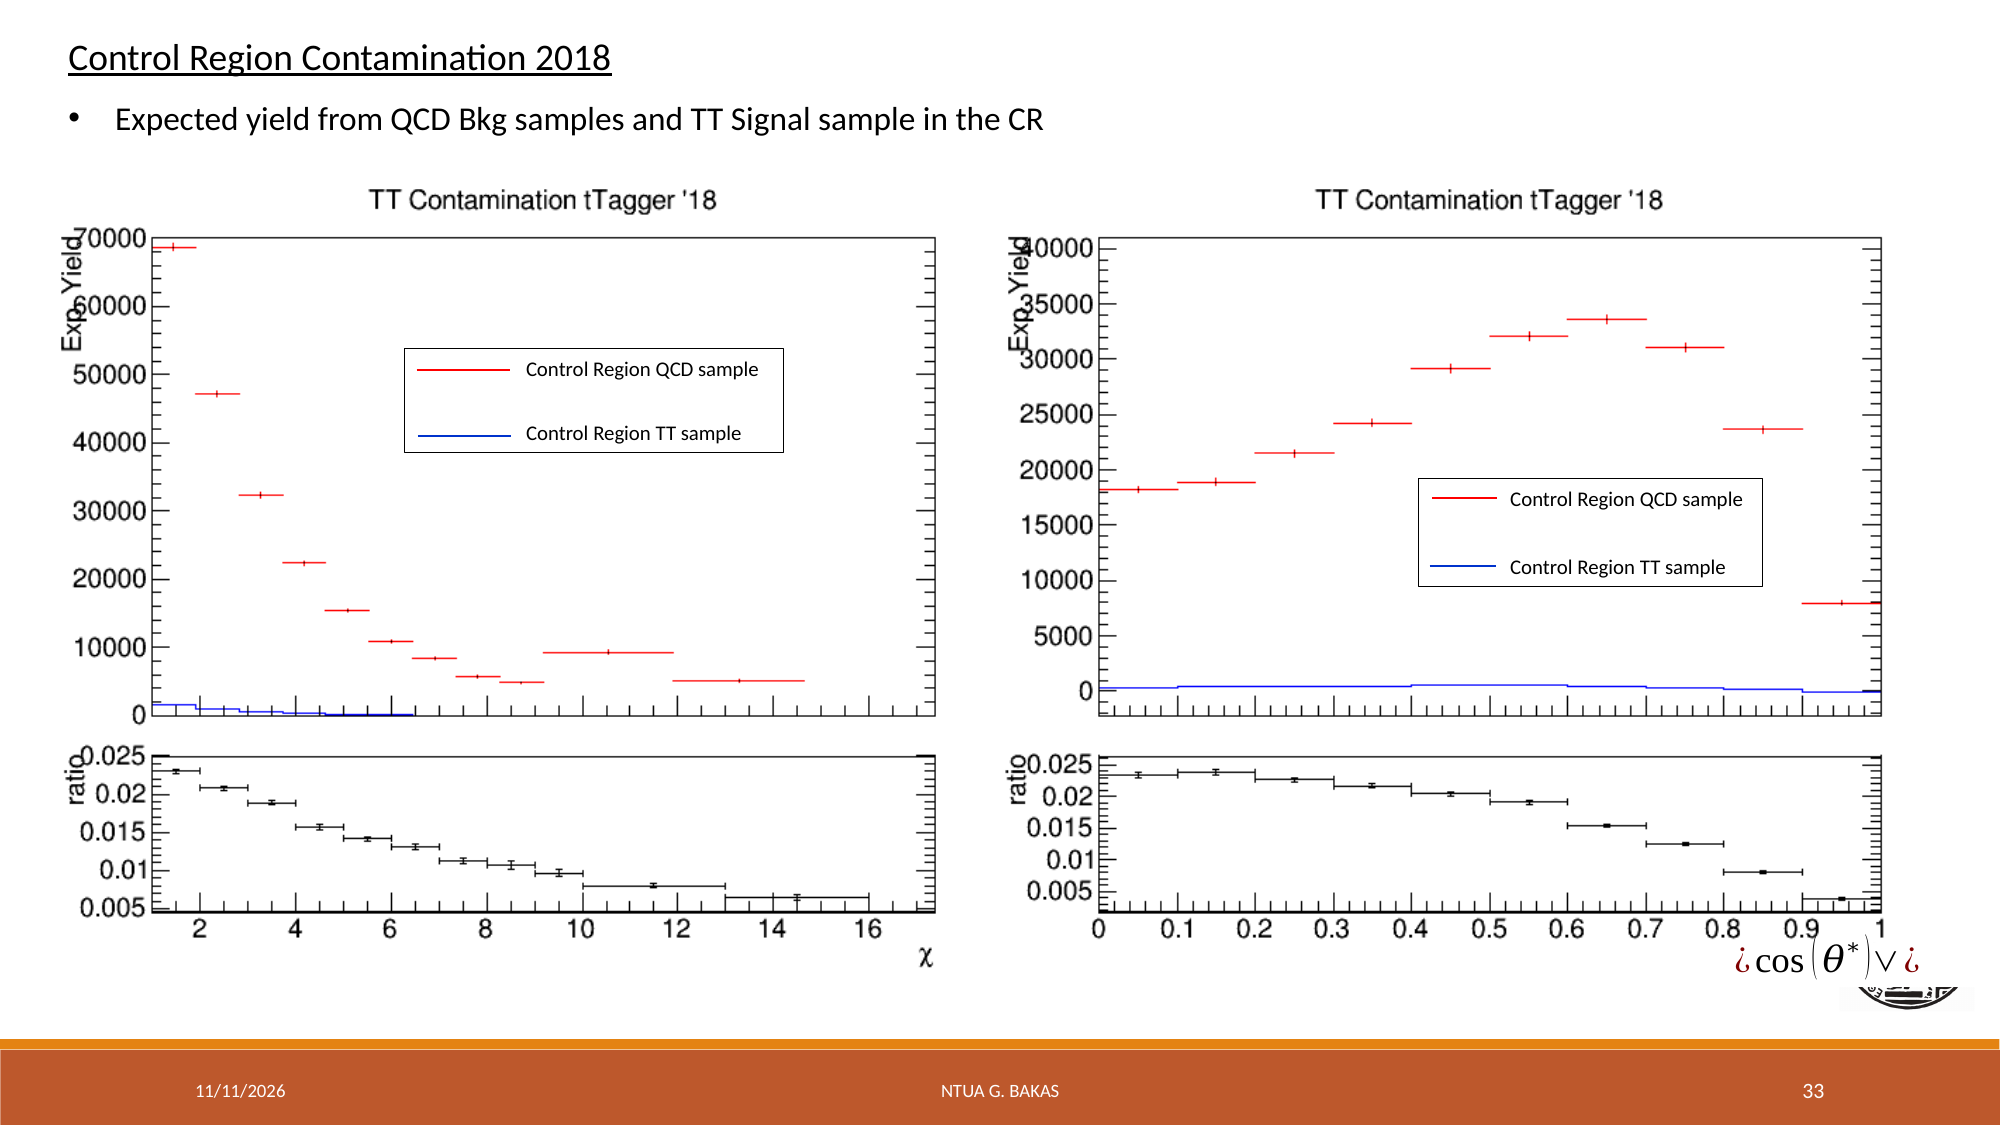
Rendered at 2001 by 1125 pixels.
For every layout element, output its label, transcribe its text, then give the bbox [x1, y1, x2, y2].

text_box Control Region Contamination 2018 [53, 25, 1332, 86]
picture [53, 180, 1983, 1012]
slide_number 33 [1624, 1059, 1840, 1120]
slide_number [180, 1059, 586, 1120]
text_box Expected yield from QCD Bkg samples and TT Signal sample in the CR [53, 89, 1681, 145]
footer NTUA G. Bakas [604, 1059, 1396, 1120]
